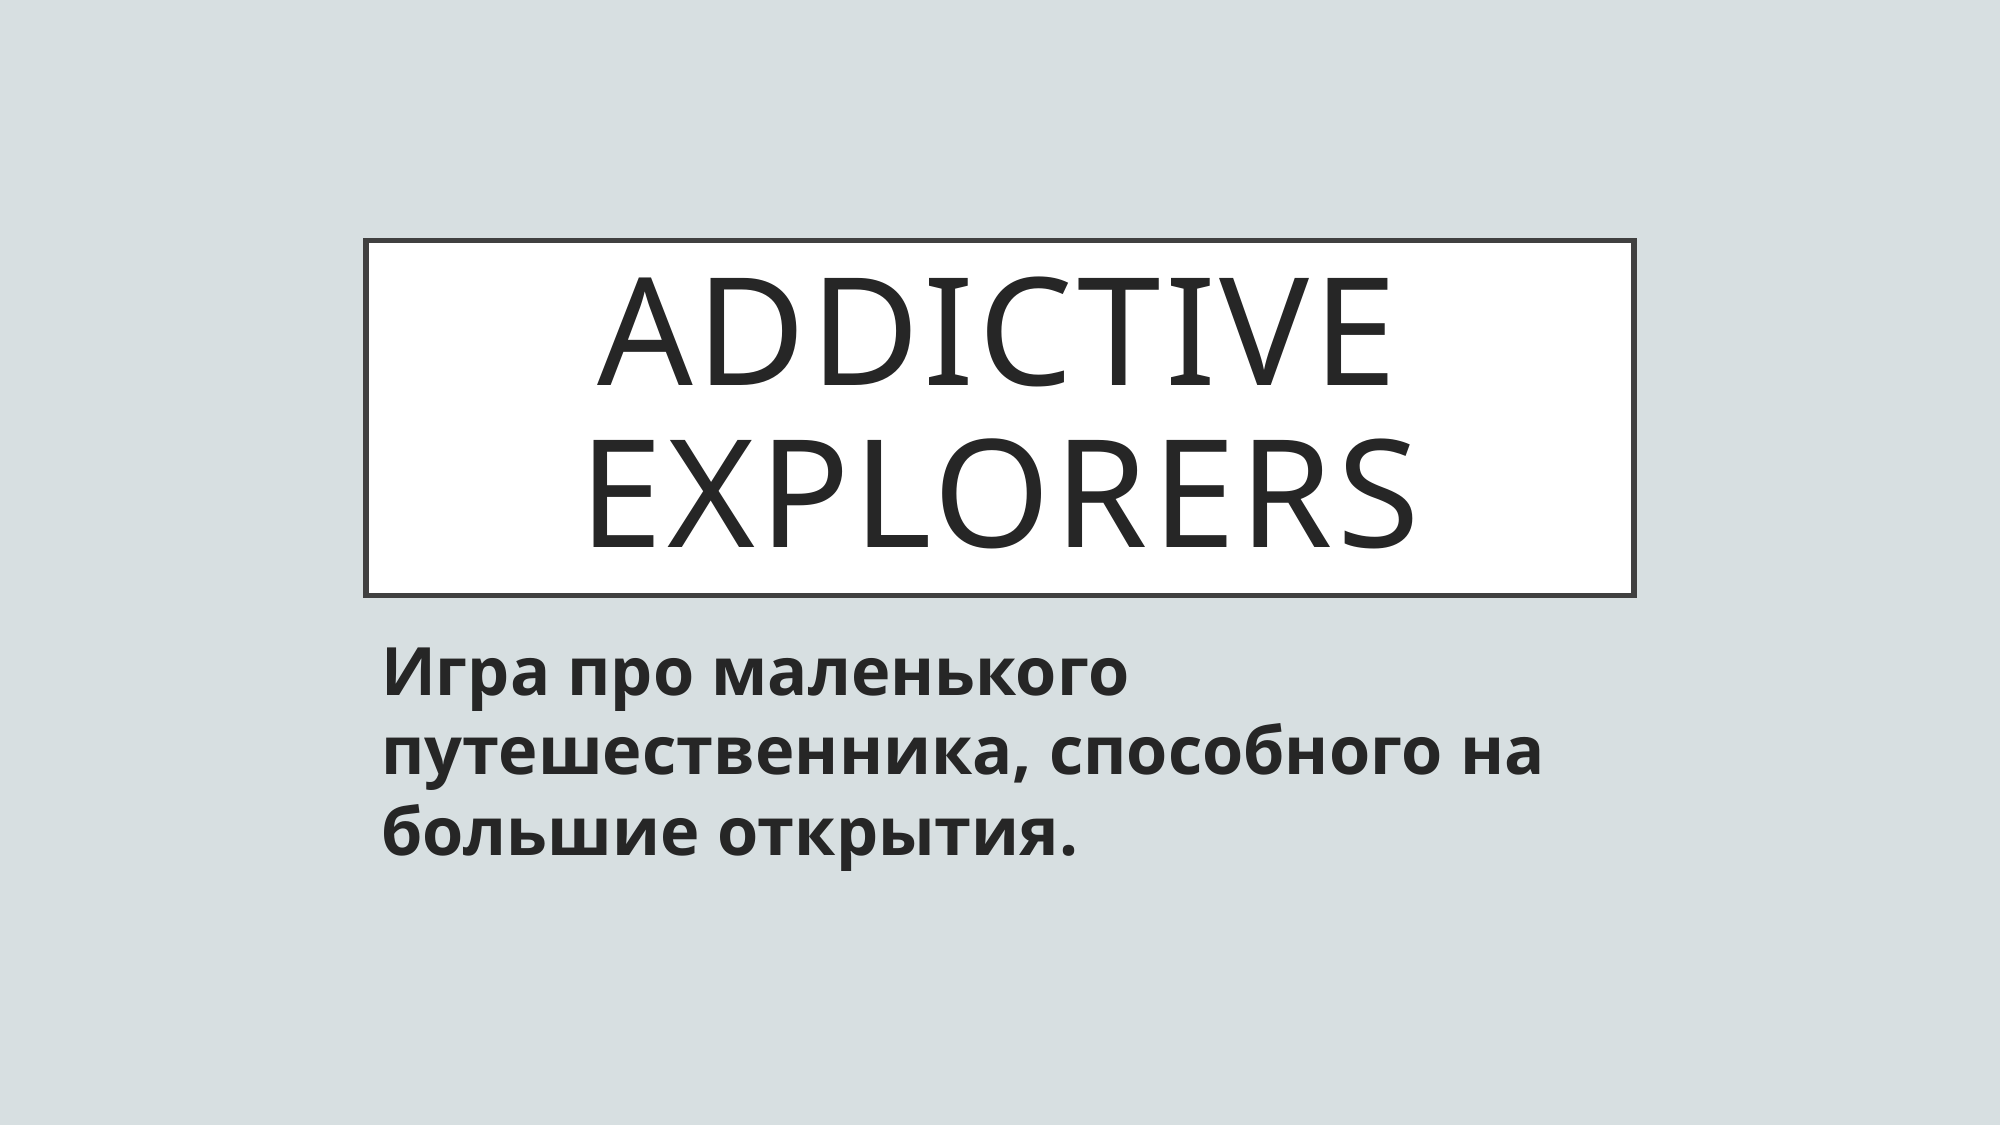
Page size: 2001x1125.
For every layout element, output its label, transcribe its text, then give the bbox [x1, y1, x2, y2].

list Игра про маленького путешественника, способного на большие открытия. [366, 620, 1634, 942]
title Addictive explorers [363, 238, 1637, 598]
